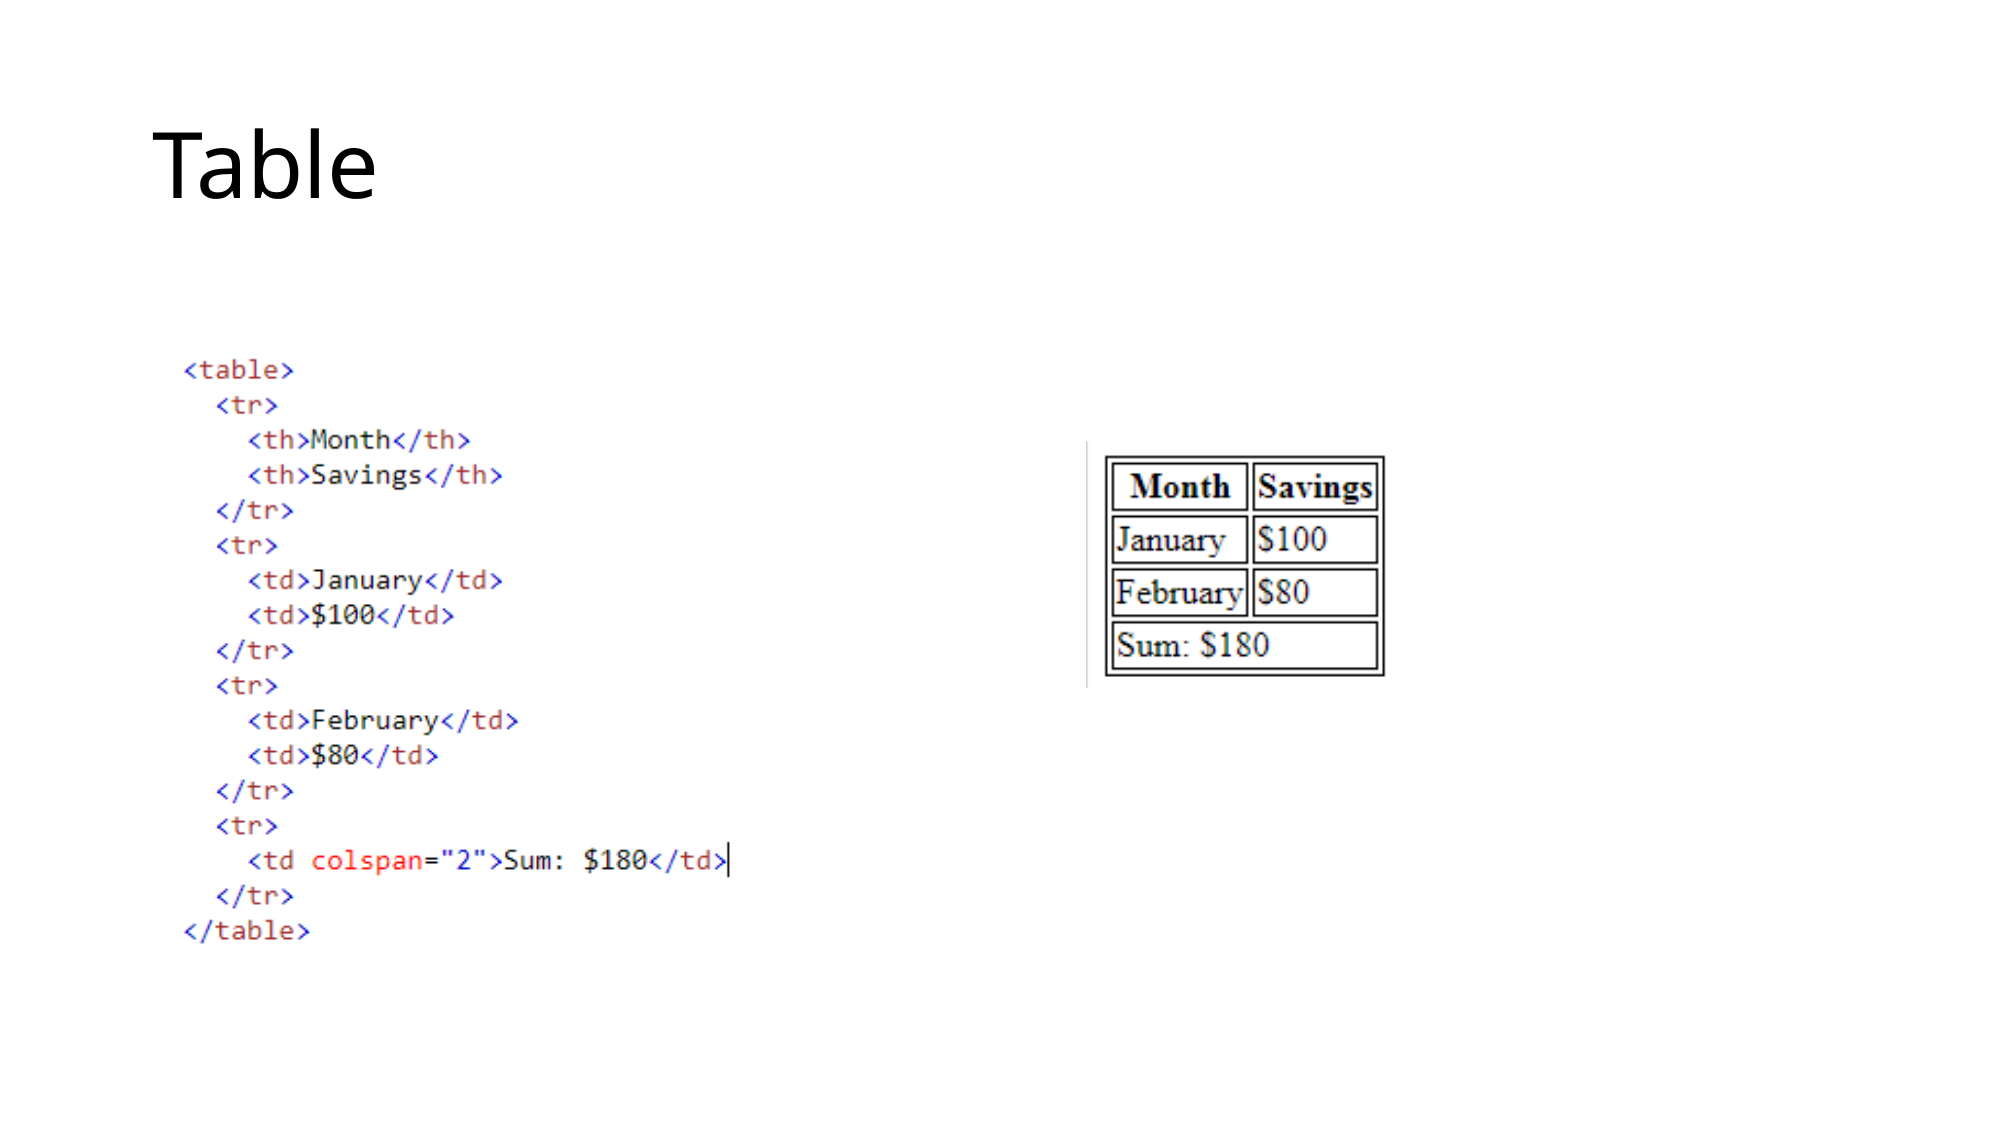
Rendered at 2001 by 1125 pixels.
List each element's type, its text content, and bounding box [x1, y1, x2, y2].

title Table [137, 59, 1863, 278]
picture [1086, 441, 1447, 688]
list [179, 346, 829, 973]
